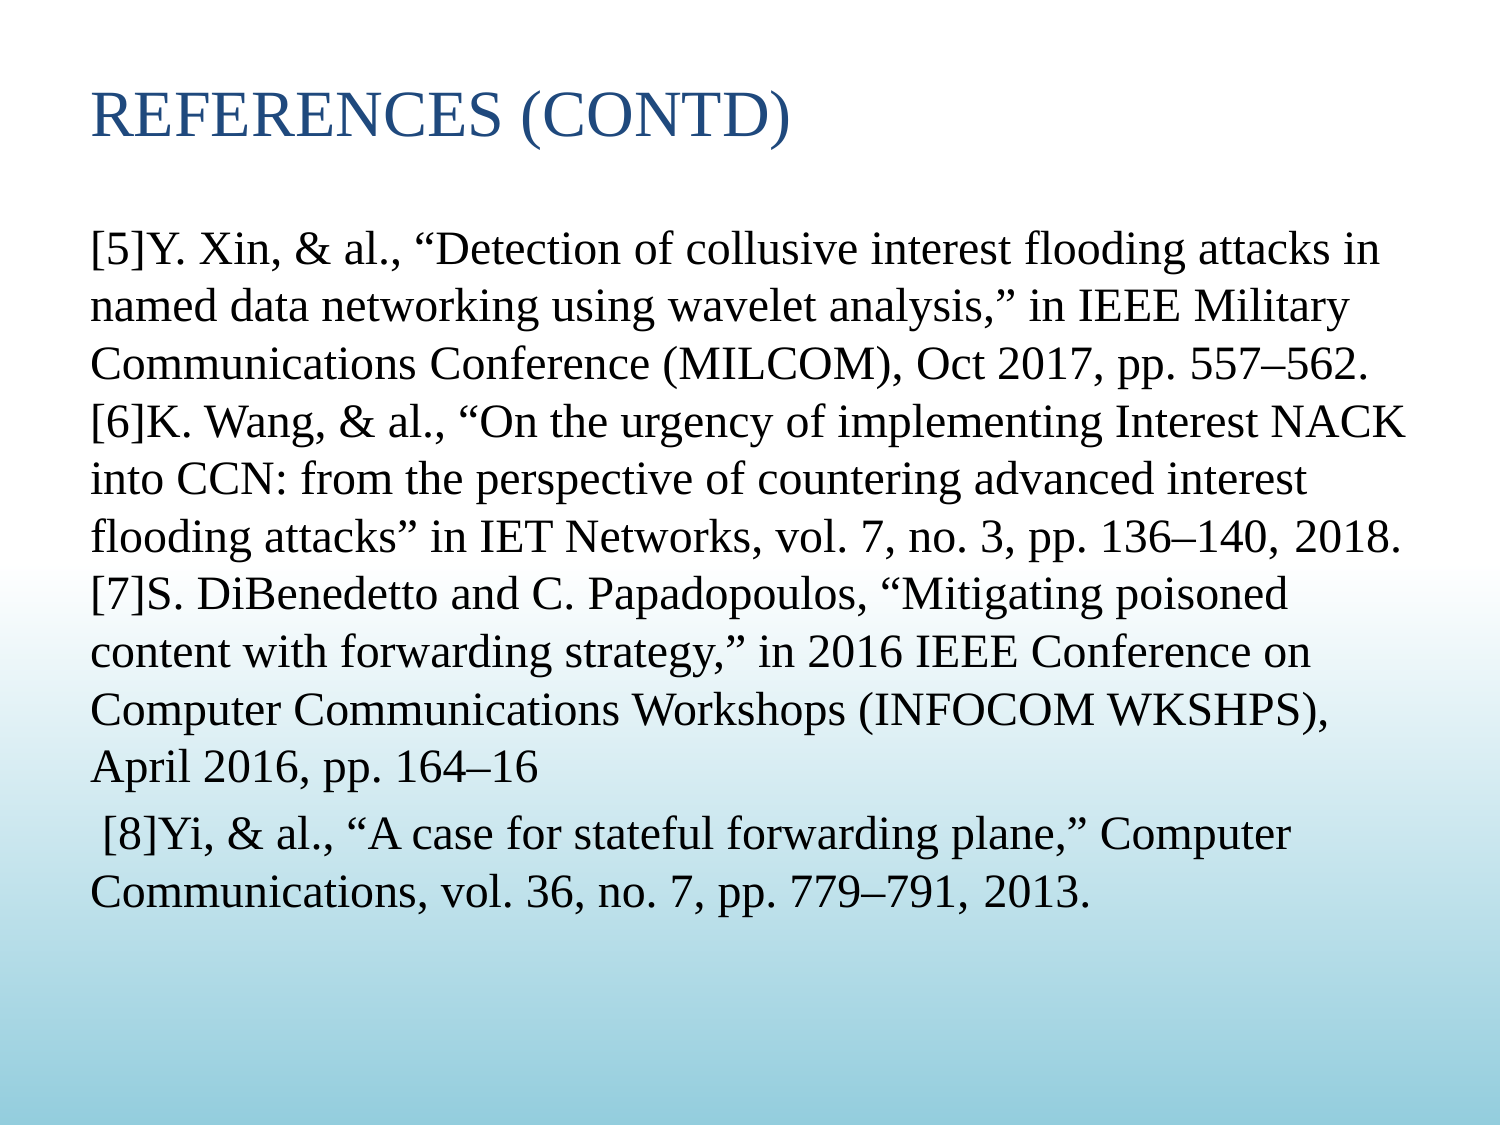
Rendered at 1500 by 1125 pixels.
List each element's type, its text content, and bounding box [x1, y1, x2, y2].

list REFERENCES (CONTD) [5]Y. Xin, & al., “Detection of collusive interest flooding attacks in named data networking using wavelet analysis,” in IEEE Military Communications Conference (MILCOM), Oct 2017, pp. 557–562. [6]K. Wang, & al., “On the urgency of implementing Interest NACK into CCN: from the perspective of countering advanced interest flooding attacks” in IET Networks, vol. 7, no. 3, pp. 136–140, 2018. [7]S. DiBenedetto and C. Papadopoulos, “Mitigating poisoned content with forwarding strategy,” in 2016 IEEE Conference on Computer Communications Workshops (INFOCOM WKSHPS), April 2016, pp. 164–16 [8]Yi, & al., “A case for stateful forwarding plane,” Computer Communications, vol. 36, no. 7, pp. 779–791, 2013. [75, 62, 1425, 1063]
